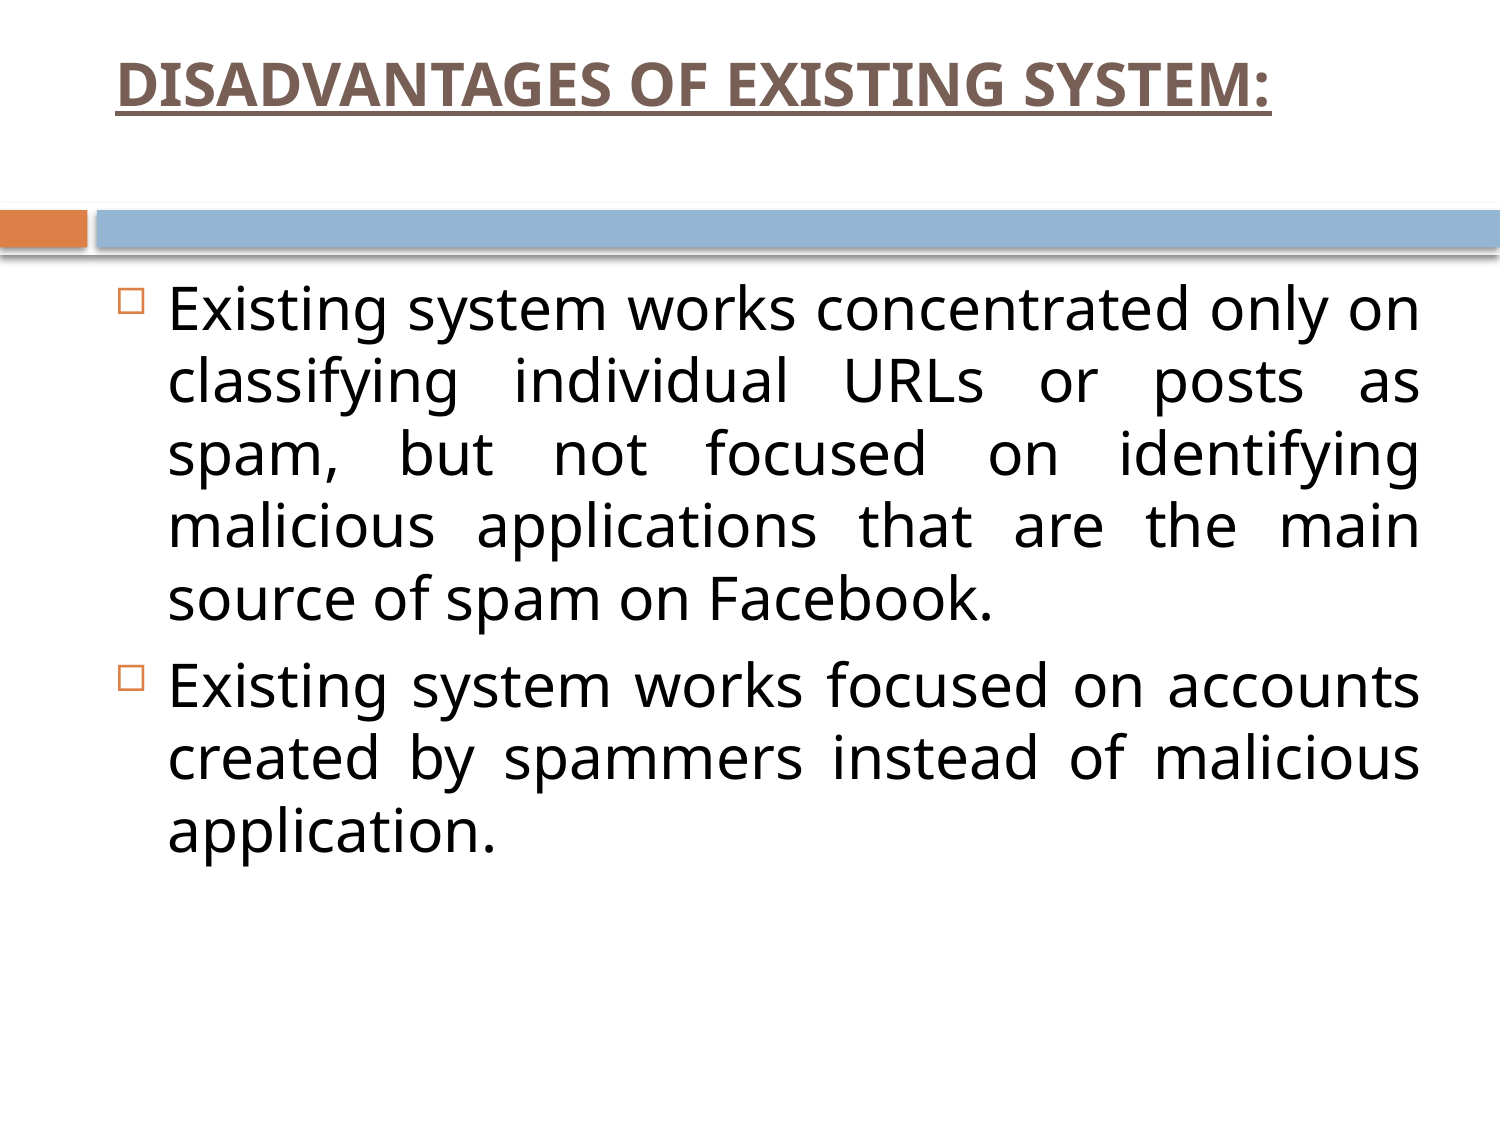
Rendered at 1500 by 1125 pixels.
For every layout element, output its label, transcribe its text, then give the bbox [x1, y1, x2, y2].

title DISADVANTAGES OF EXISTING SYSTEM: [100, 37, 1438, 200]
list Existing system works concentrated only on classifying individual URLs or posts as spam, but not focused on identifying malicious applications that are the main source of spam on Facebook. Existing system works focused on accounts created by spammers instead of malicious application. [100, 262, 1438, 1000]
